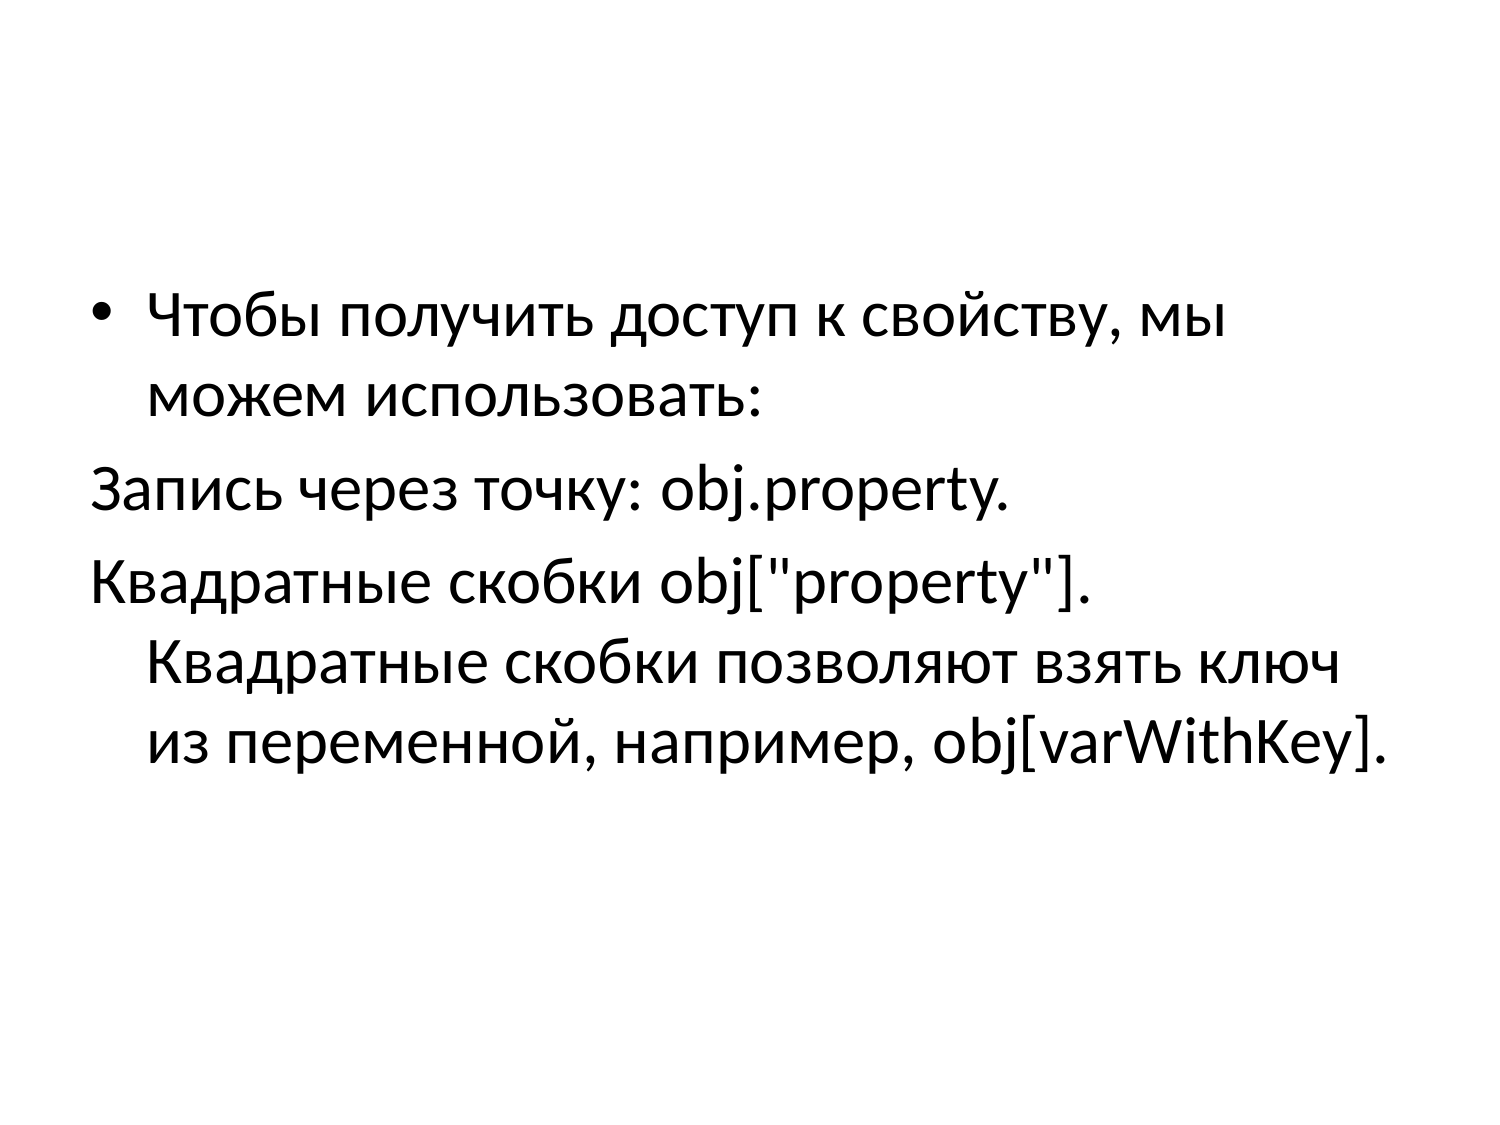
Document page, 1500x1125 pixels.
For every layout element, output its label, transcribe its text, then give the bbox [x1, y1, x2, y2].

list Чтобы получить доступ к свойству, мы можем использовать: Запись через точку: obj.property. Квадратные скобки obj["property"]. Квадратные скобки позволяют взять ключ из переменной, например, obj[varWithKey]. [75, 262, 1425, 1005]
